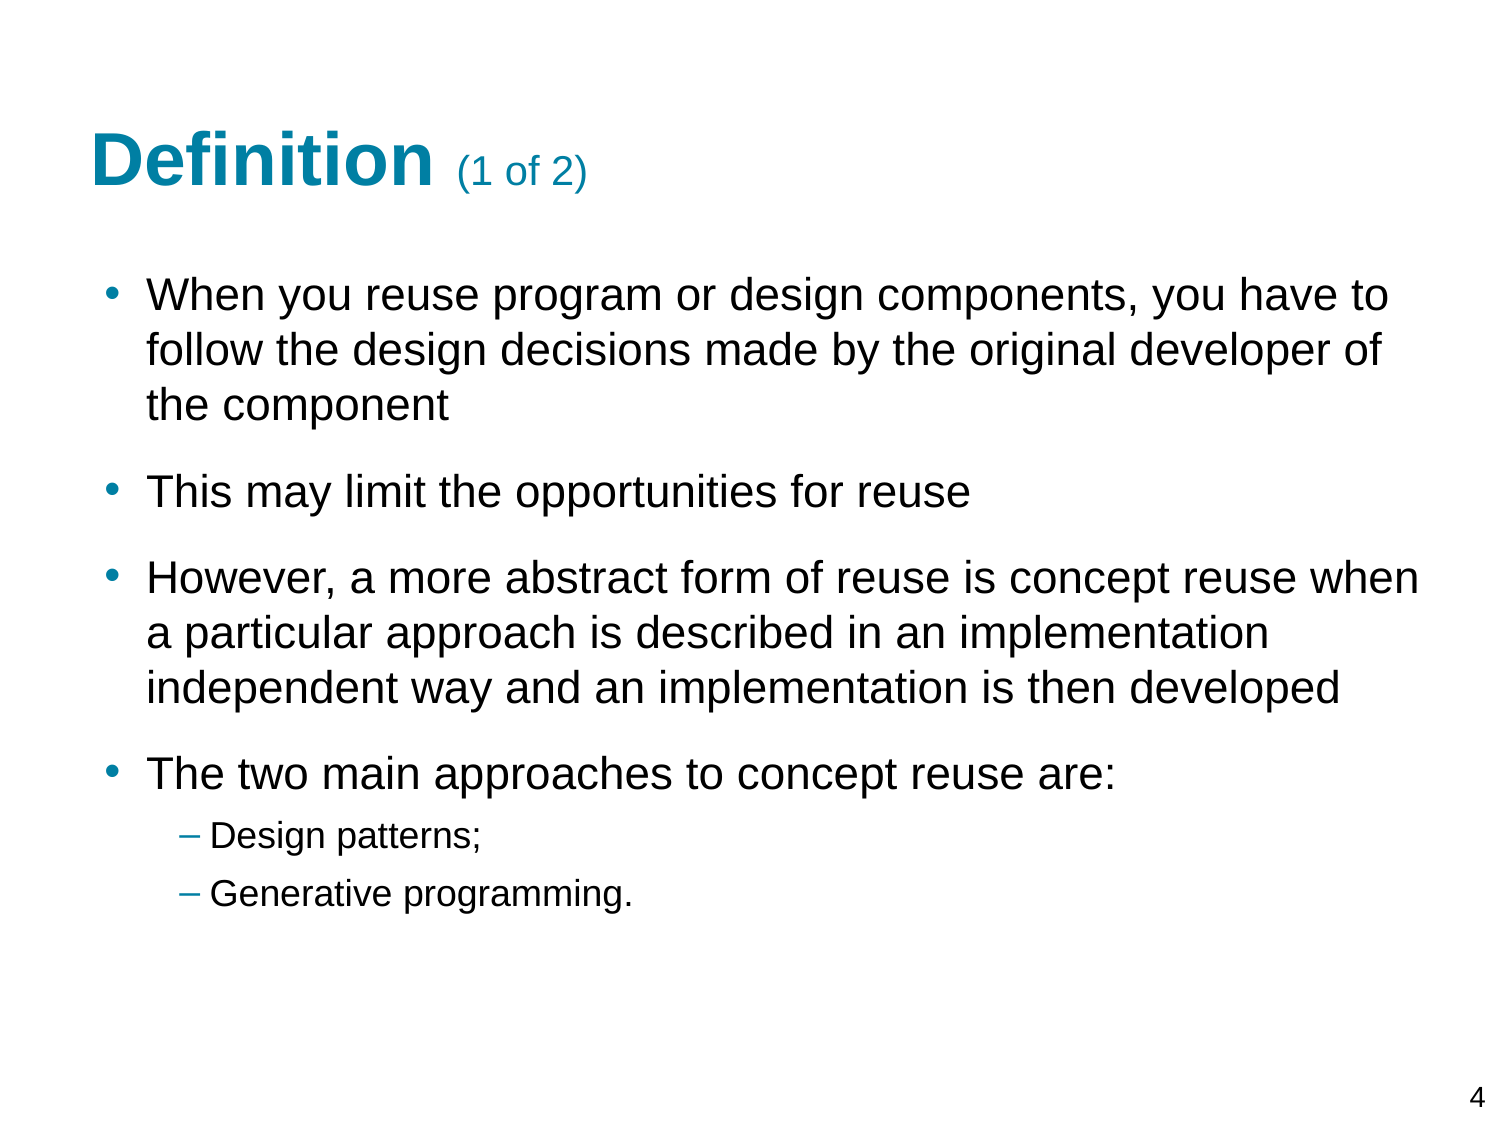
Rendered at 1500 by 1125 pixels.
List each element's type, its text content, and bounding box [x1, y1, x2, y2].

list When you reuse program or design components, you have to follow the design decisions made by the original developer of the component This may limit the opportunities for reuse However, a more abstract form of reuse is concept reuse when a particular approach is described in an implementation independent way and an implementation is then developed The two main approaches to concept reuse are: Design patterns; Generative programming. [72, 249, 1438, 1025]
title Definition (1 of 2) [75, 35, 1425, 216]
slide_number 4 [1410, 1081, 1500, 1112]
